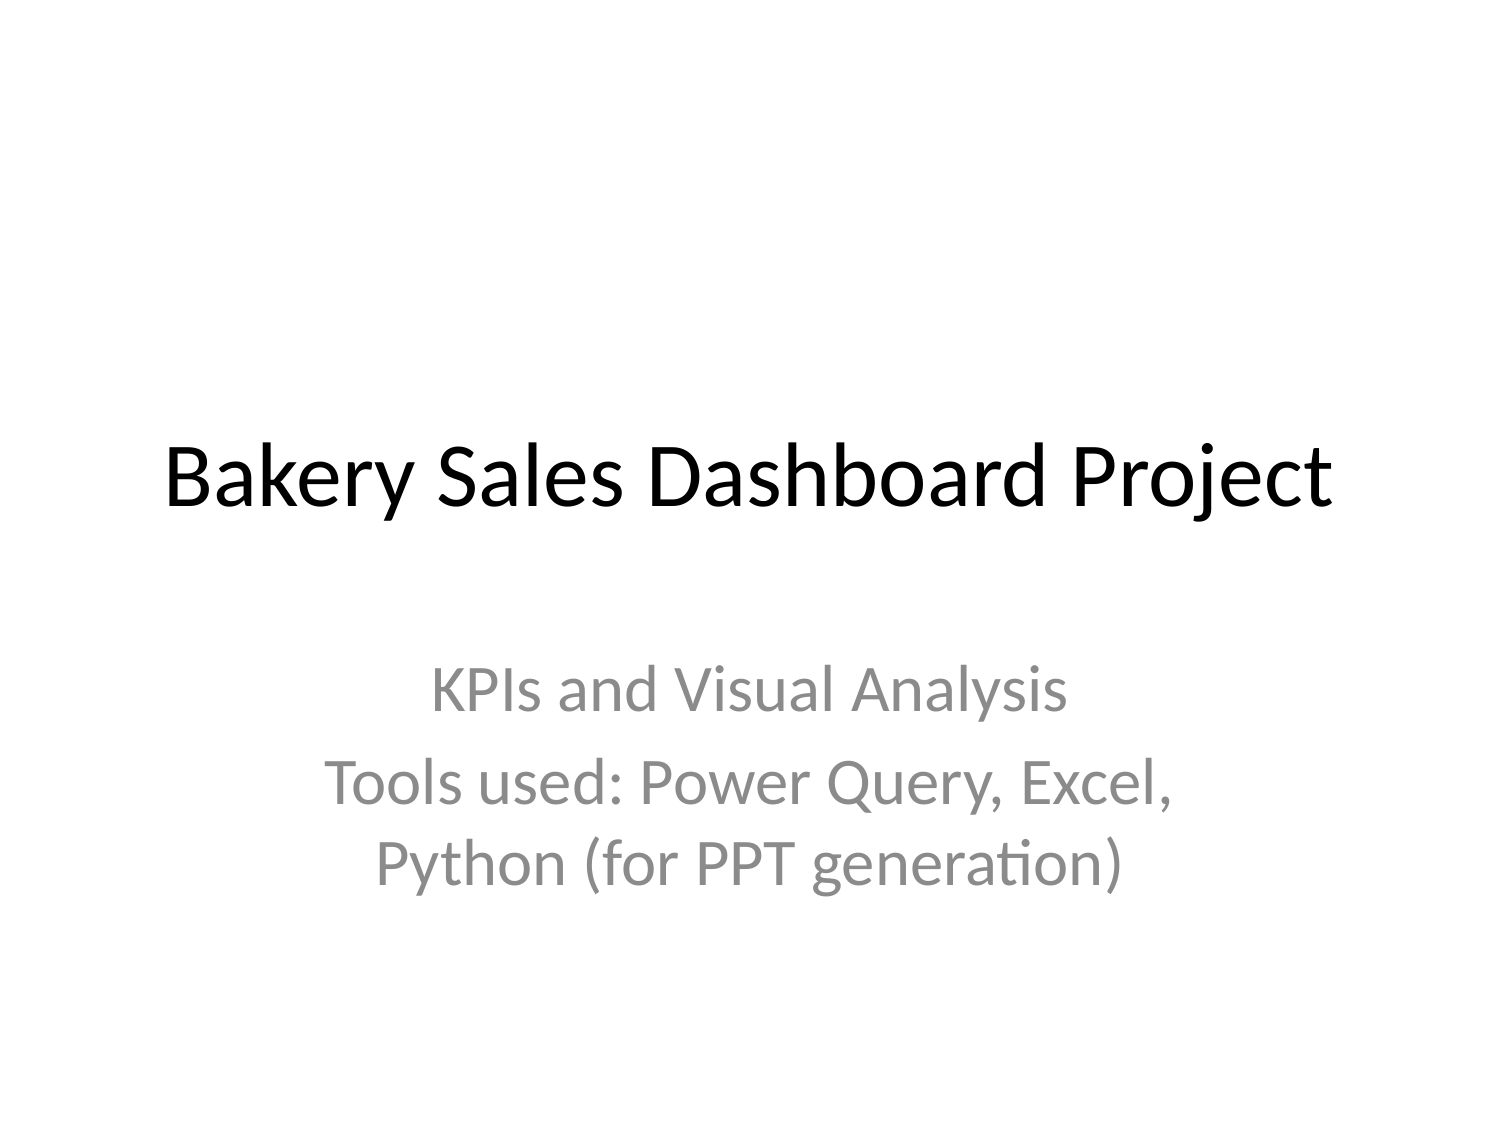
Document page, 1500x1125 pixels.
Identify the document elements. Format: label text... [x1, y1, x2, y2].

title Bakery Sales Dashboard Project [112, 349, 1388, 591]
subtitle KPIs and Visual Analysis Tools used: Power Query, Excel, Python (for PPT generation) [225, 637, 1275, 925]
